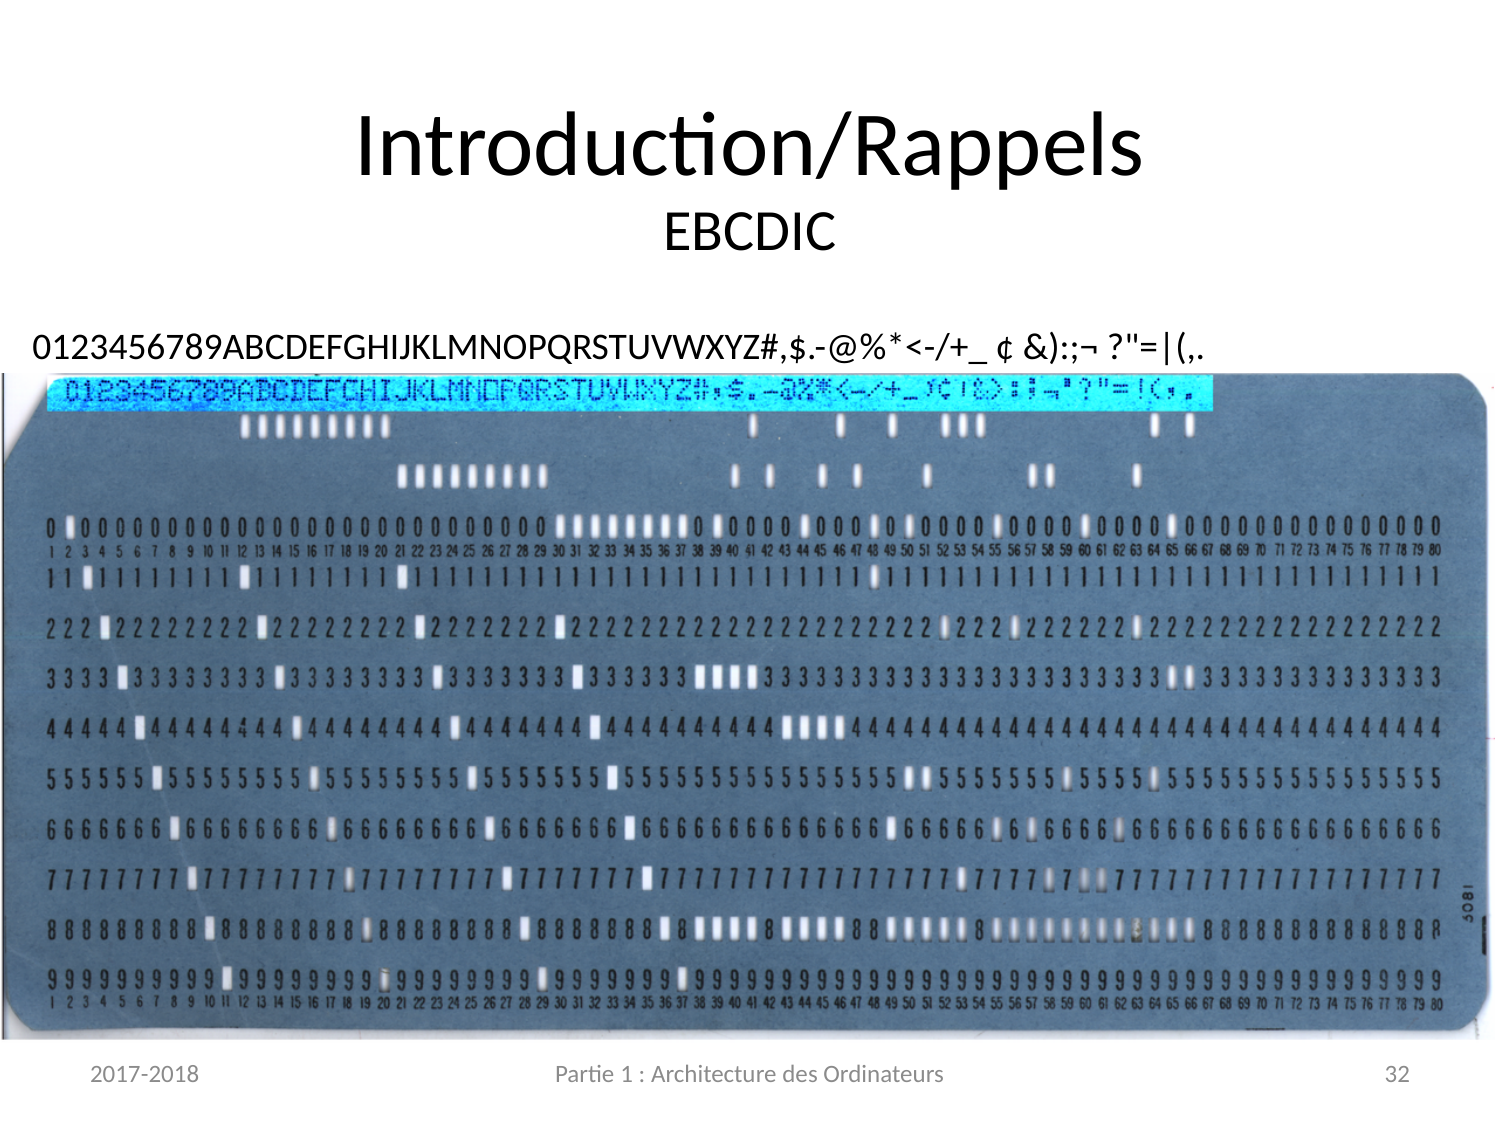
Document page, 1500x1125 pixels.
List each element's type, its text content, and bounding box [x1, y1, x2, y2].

text_box 0123456789ABCDEFGHIJKLMNOPQRSTUVWXYZ#,$.-@%*<-/+_ ¢ &):;¬ ?"=|(,. [17, 314, 1500, 375]
footer Partie 1 : Architecture des Ordinateurs [512, 1055, 988, 1103]
slide_number 32 [1074, 1055, 1425, 1103]
title Introduction/Rappels [75, 45, 1425, 184]
text_box EBCDIC [0, 184, 1500, 270]
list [0, 373, 1495, 1048]
slide_number 2017-2018 [75, 1055, 425, 1103]
